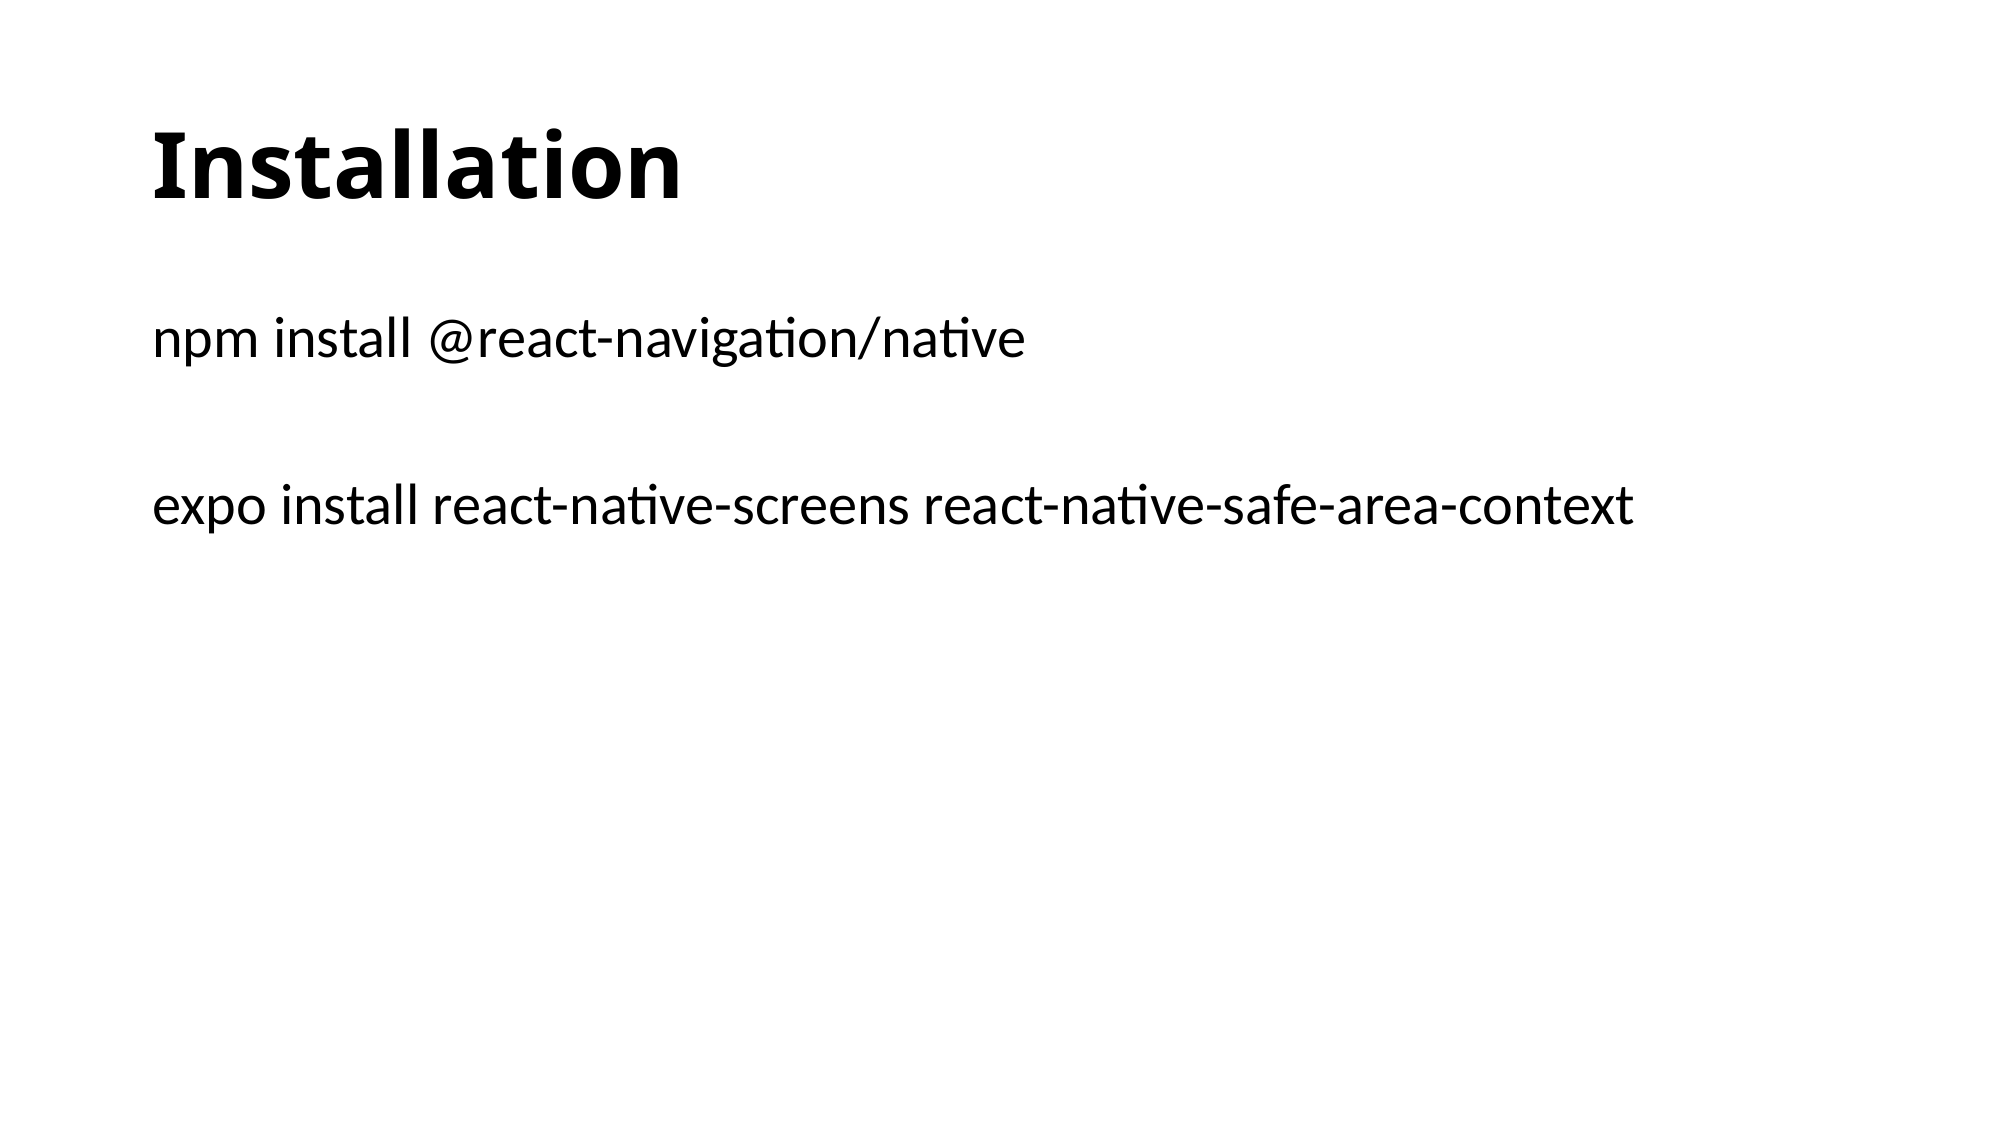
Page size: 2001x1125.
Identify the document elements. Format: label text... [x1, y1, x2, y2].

title Installation [137, 59, 1863, 278]
list npm install @react-navigation/native expo install react-native-screens react-native-safe-area-context [137, 299, 1863, 1014]
